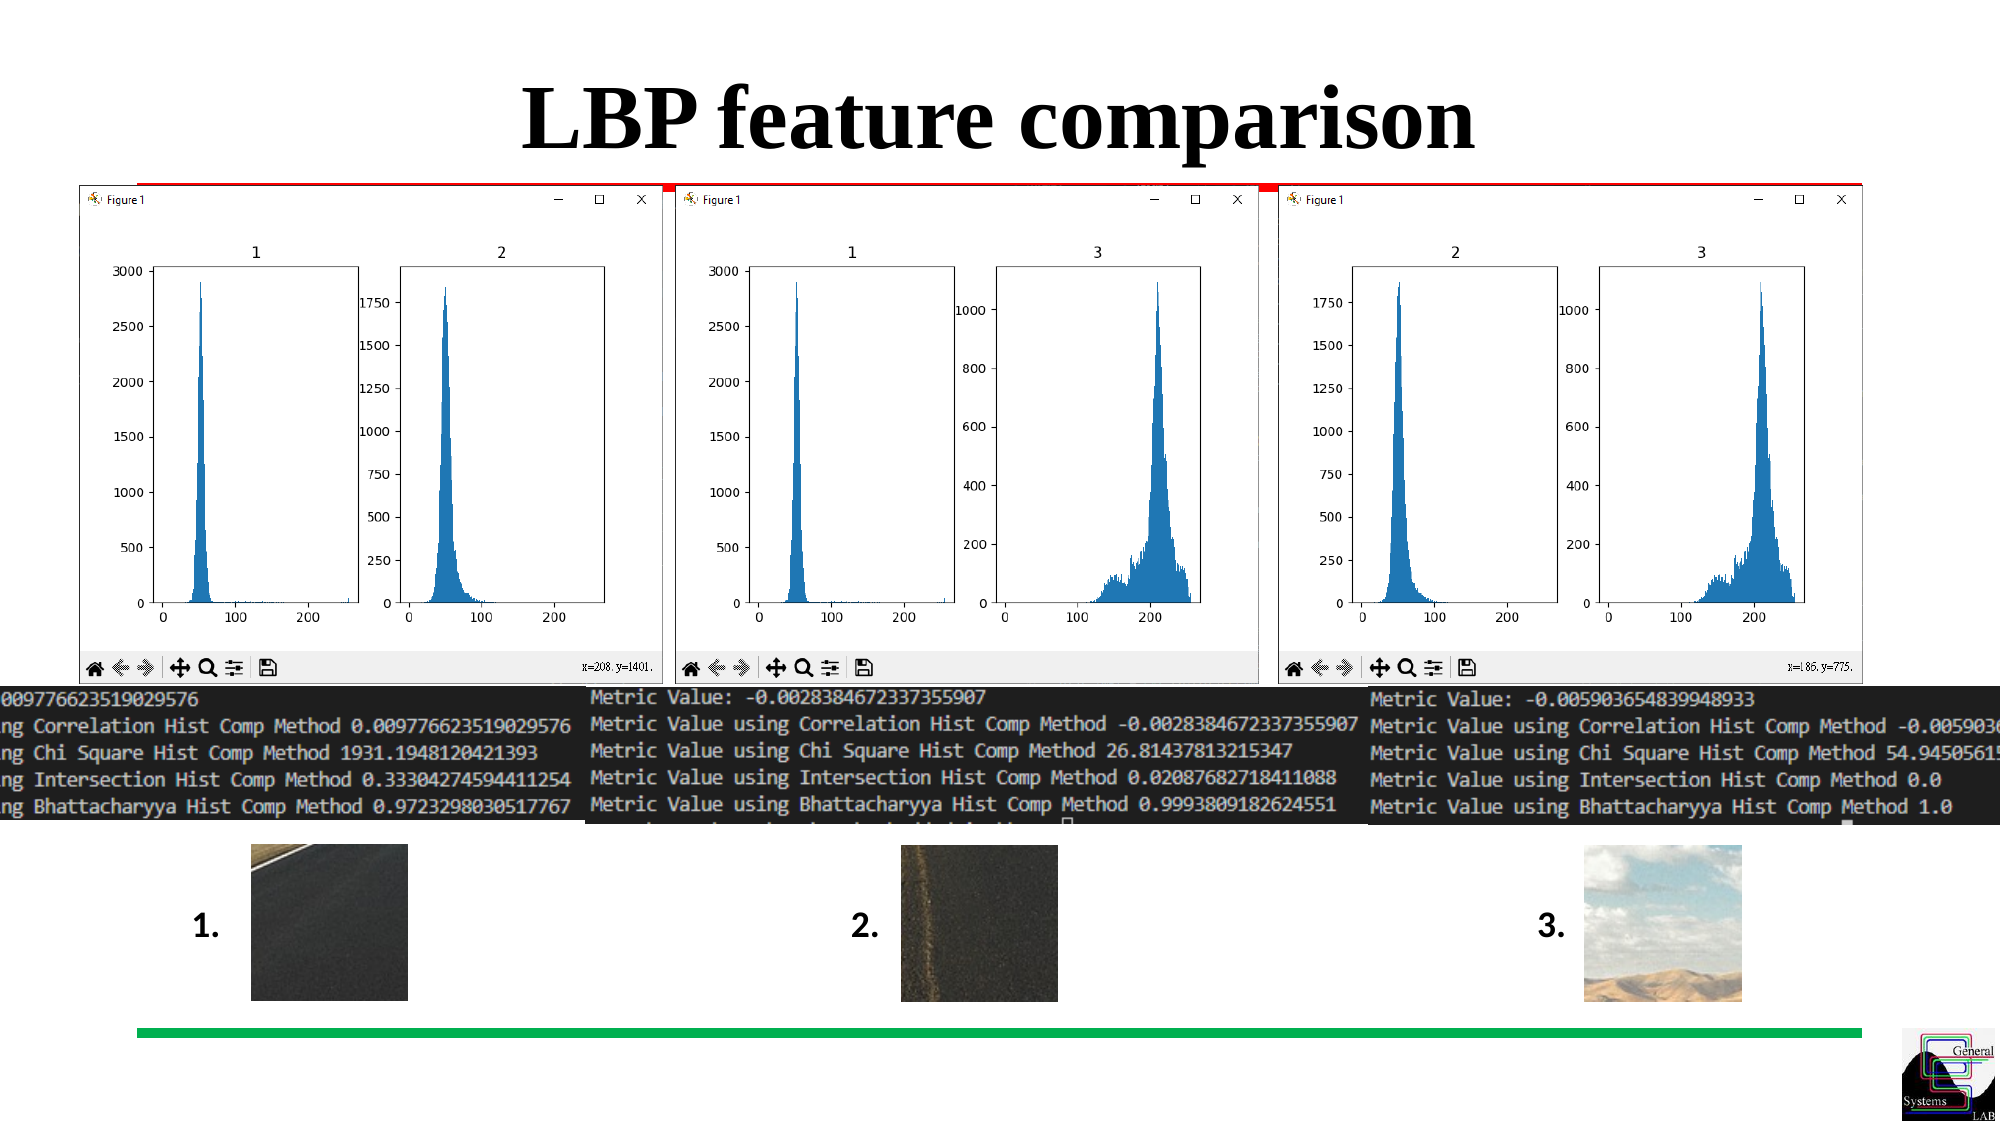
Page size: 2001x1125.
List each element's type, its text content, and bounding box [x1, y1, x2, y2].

picture [901, 845, 1058, 1002]
picture [1902, 1028, 1995, 1121]
title LBP feature comparison [137, 59, 1863, 178]
picture [675, 185, 1259, 684]
picture [1278, 185, 1863, 684]
picture [1584, 845, 1742, 1002]
picture [251, 844, 408, 1002]
text_box 2. [836, 892, 895, 953]
picture [0, 686, 2000, 825]
picture [78, 185, 663, 684]
text_box 1. [176, 892, 236, 953]
text_box 3. [1522, 892, 1582, 953]
